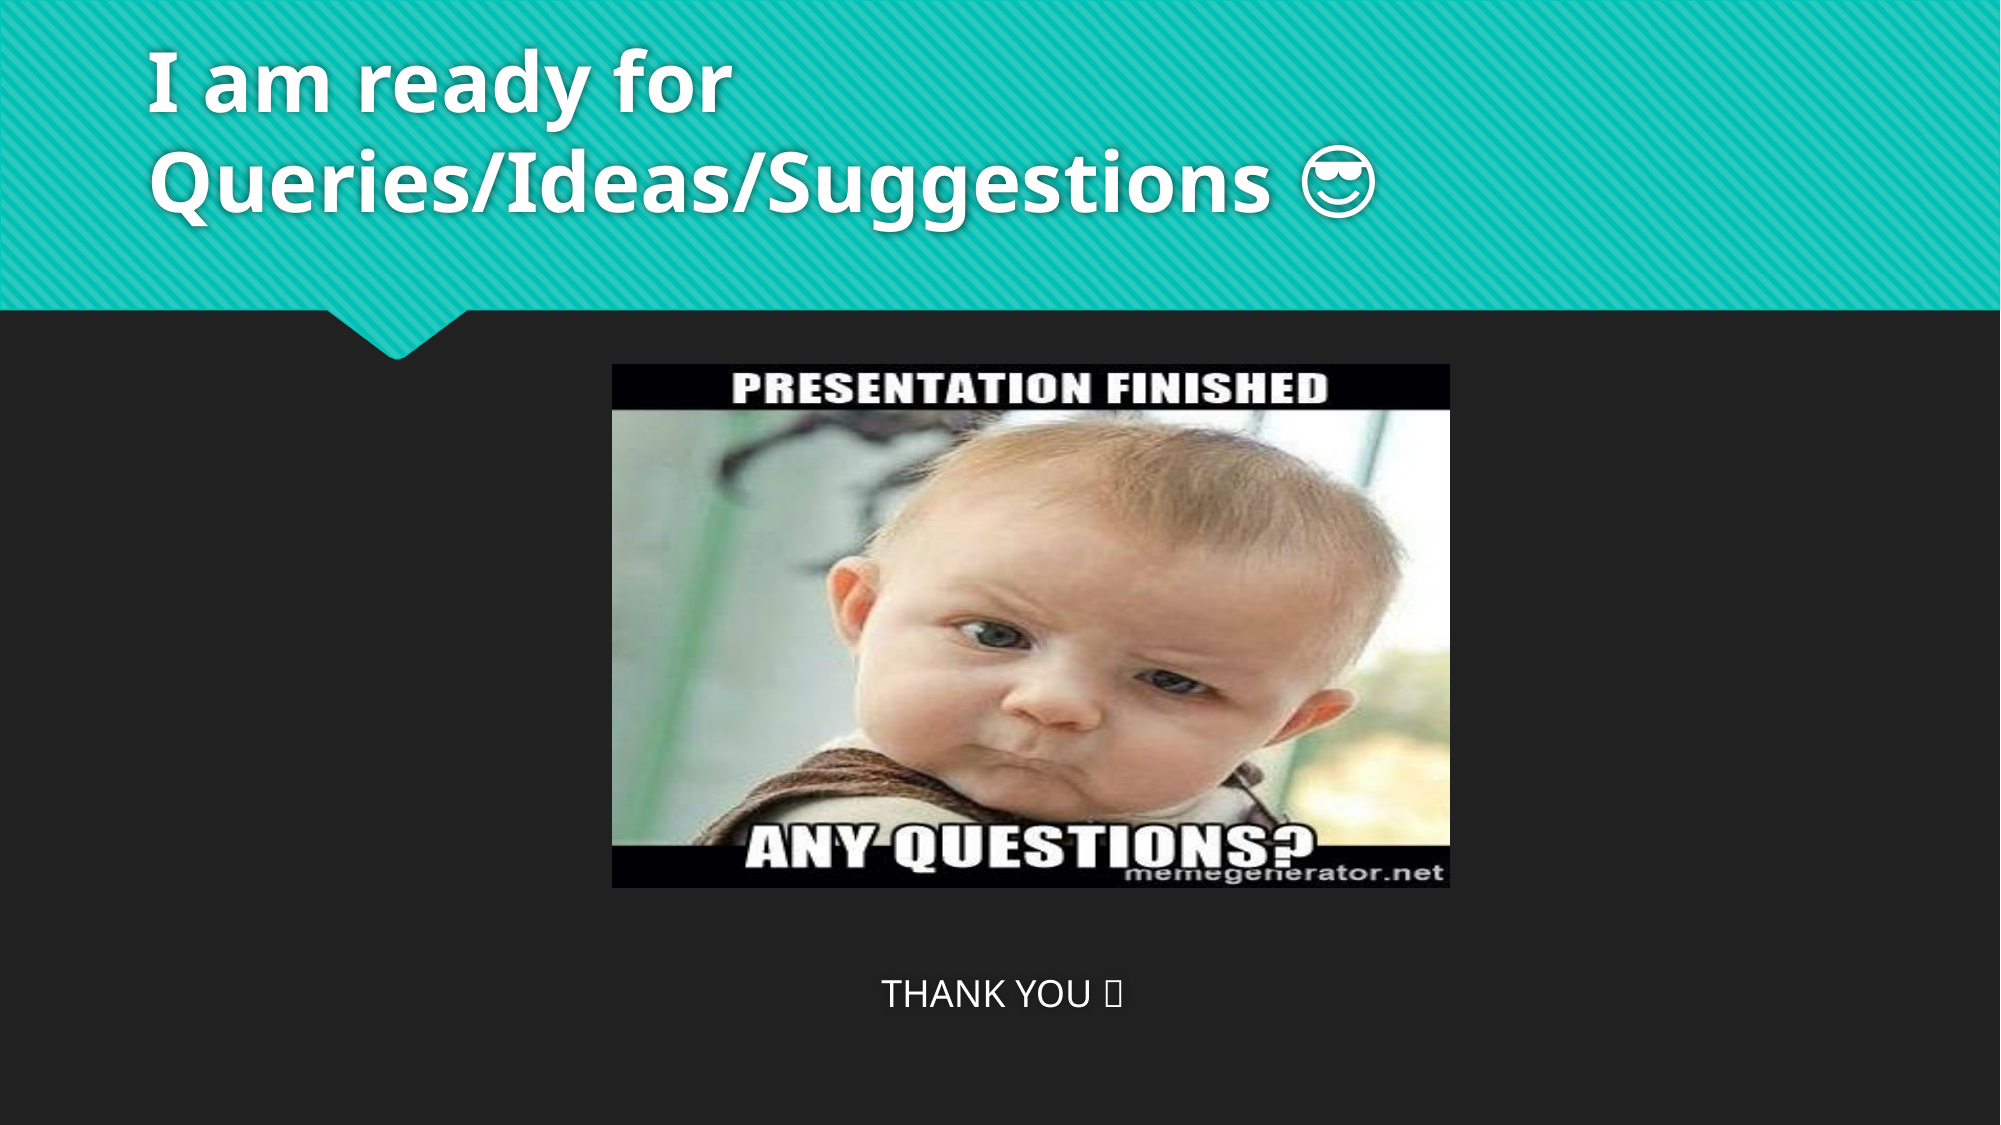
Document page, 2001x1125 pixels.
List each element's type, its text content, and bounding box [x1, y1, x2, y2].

list THANK YOU  [137, 887, 1869, 1097]
title I am ready for Queries/Ideas/Suggestions 😎 [132, 225, 1868, 233]
picture [612, 364, 1451, 888]
